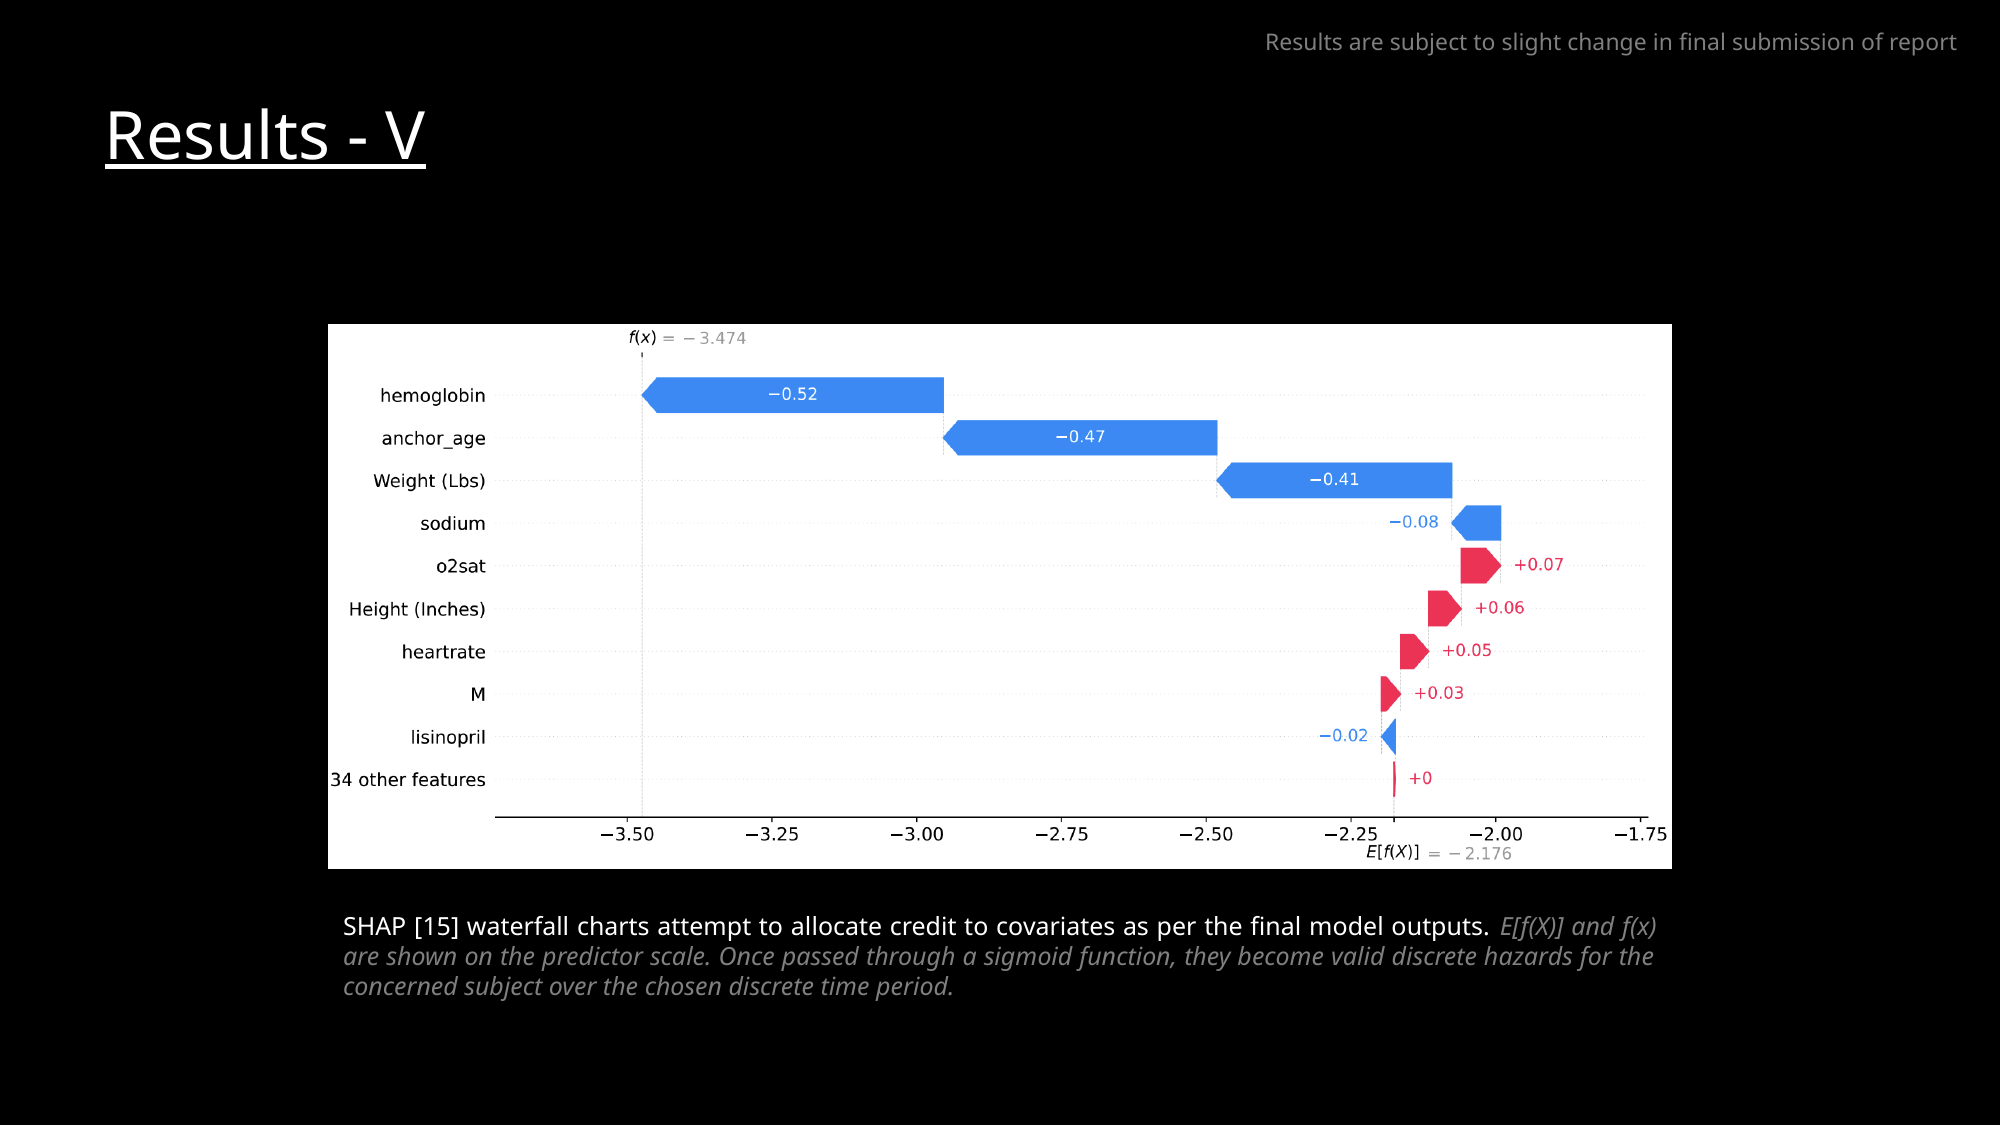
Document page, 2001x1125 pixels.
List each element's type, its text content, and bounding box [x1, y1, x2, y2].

picture [328, 324, 1672, 869]
text_box SHAP [15] waterfall charts attempt to allocate credit to covariates as per the final model outputs. E[f(X)] and f(x) are shown on the predictor scale. Once passed through a sigmoid function, they become valid discrete hazards for the concerned subject over the chosen discrete time period. [328, 903, 1672, 1009]
text_box Results are subject to slight change in final submission of report [1223, 20, 2000, 63]
text_box Results - V [89, 85, 1547, 180]
